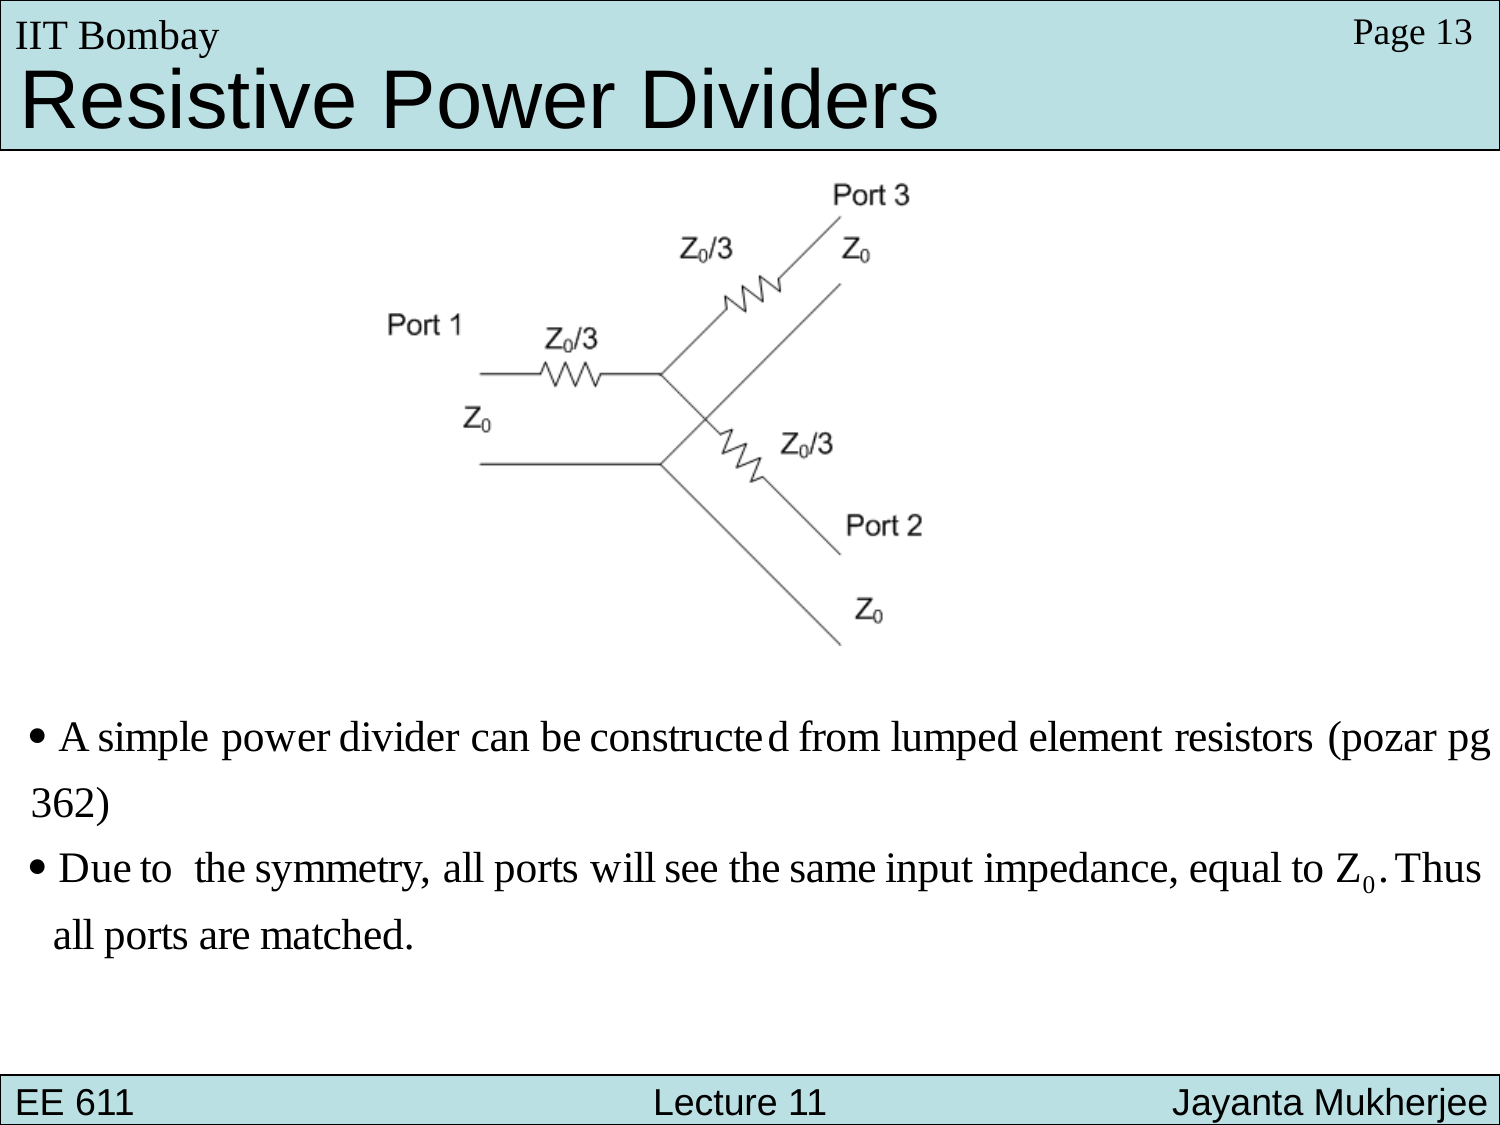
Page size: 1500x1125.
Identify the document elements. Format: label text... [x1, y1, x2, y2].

text_box [250, 0, 1500, 150]
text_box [24, 712, 1500, 968]
text_box [0, 65, 5, 150]
text_box Page 13 [1338, 0, 1488, 60]
text_box EE 611 Lecture 11 Jayanta Mukherjee [0, 1074, 1500, 1125]
picture [387, 174, 926, 646]
text_box IIT Bombay [0, 0, 250, 65]
text_box Resistive Power Dividers [5, 37, 956, 153]
